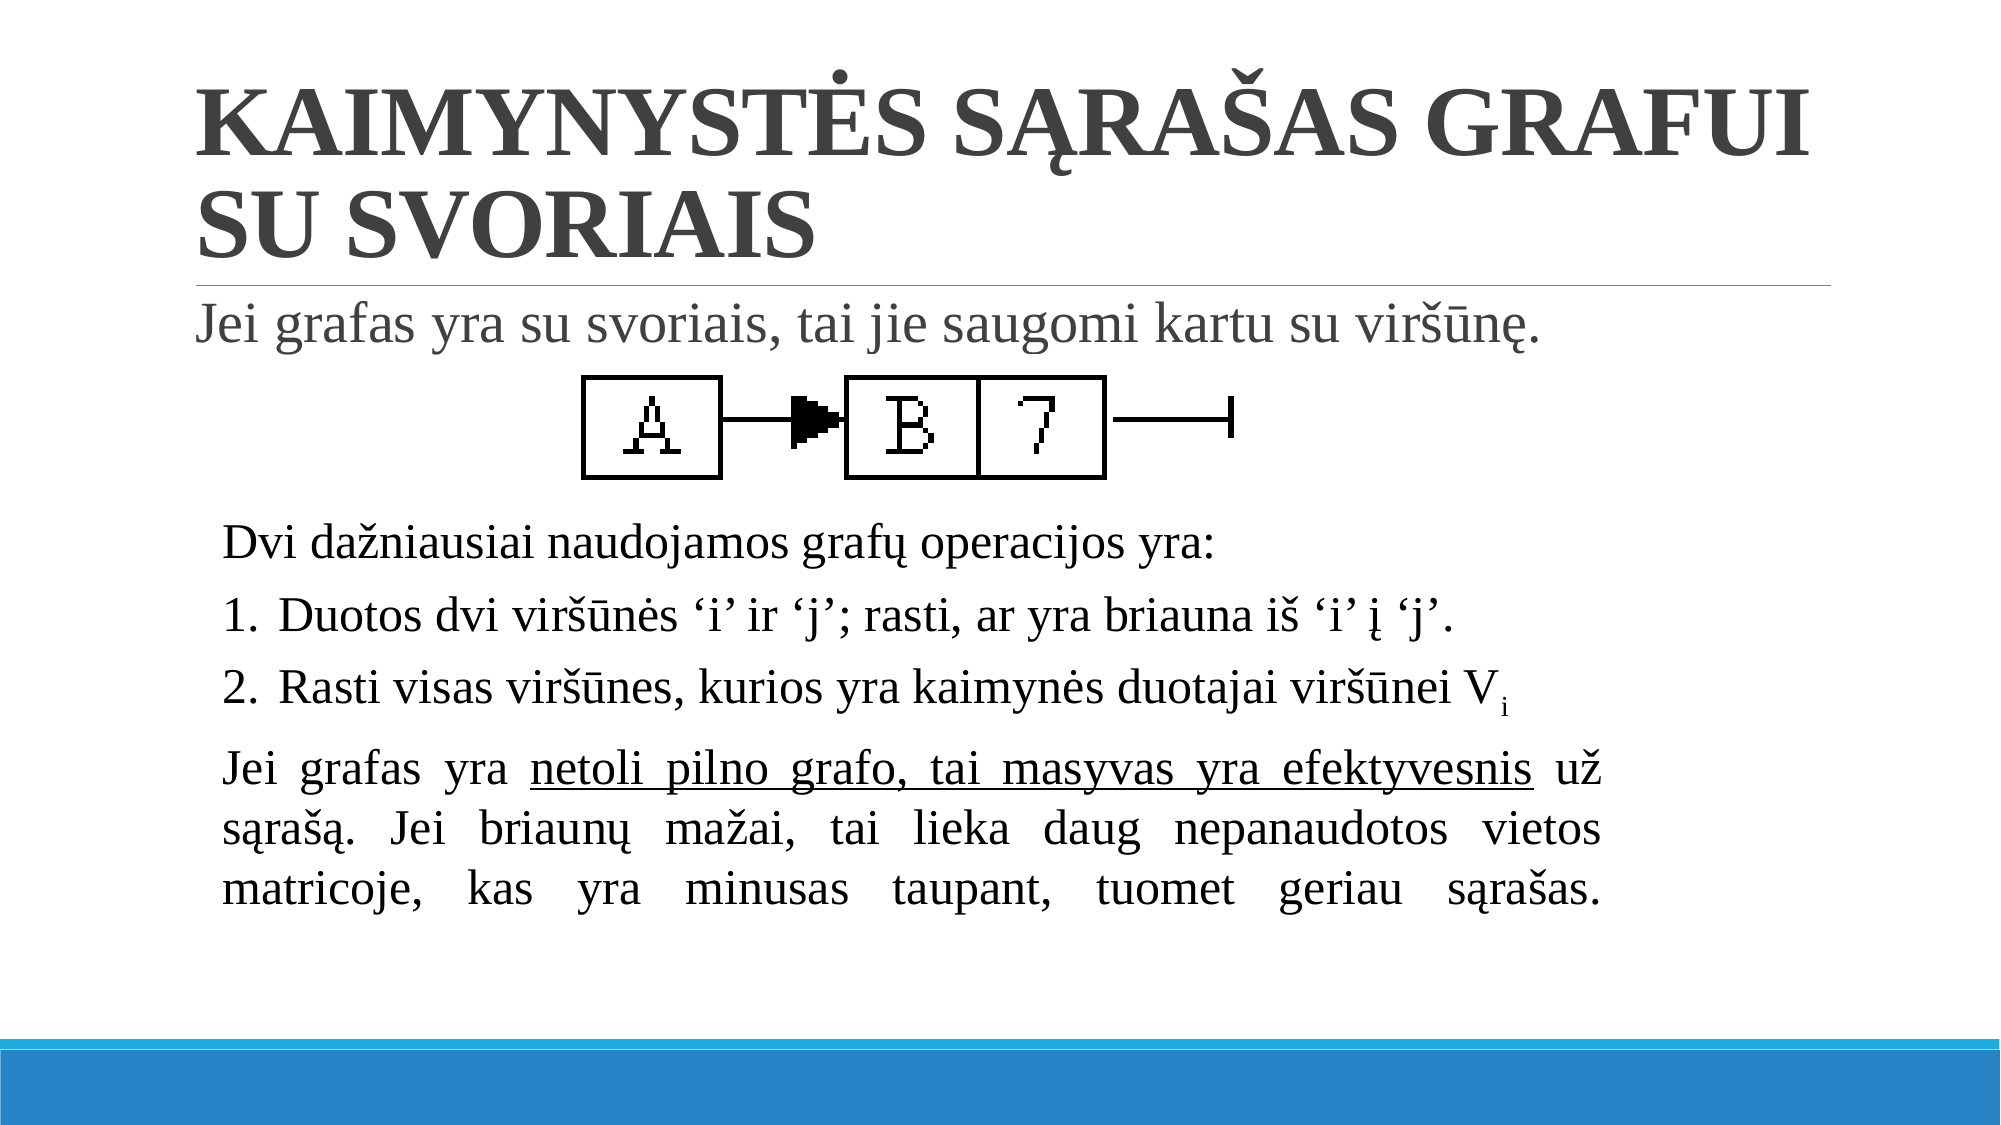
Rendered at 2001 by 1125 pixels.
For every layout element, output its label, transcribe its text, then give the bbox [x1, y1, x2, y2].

list Jei grafas yra su svoriais, tai jie saugomi kartu su viršūnę. [180, 285, 1830, 945]
title KAIMYNYSTĖS SĄRAŠAS GRAFUI SU SVORIAIS [180, 47, 1830, 285]
picture [554, 353, 1272, 503]
text_box Dvi dažniausiai naudojamos grafų operacijos yra: Duotos dvi viršūnės ‘i’ ir ‘j’; rasti, ar yra briauna iš ‘i’ į ‘j’. Rasti visas viršūnes, kurios yra kaimynės duotajai viršūnei Vi Jei grafas yra netoli pilno grafo, tai masyvas yra efektyvesnis už sąrašą. Jei briaunų mažai, tai lieka daug nepanaudotos vietos matricoje, kas yra minusas taupant, tuomet geriau sąrašas. [207, 501, 1618, 982]
